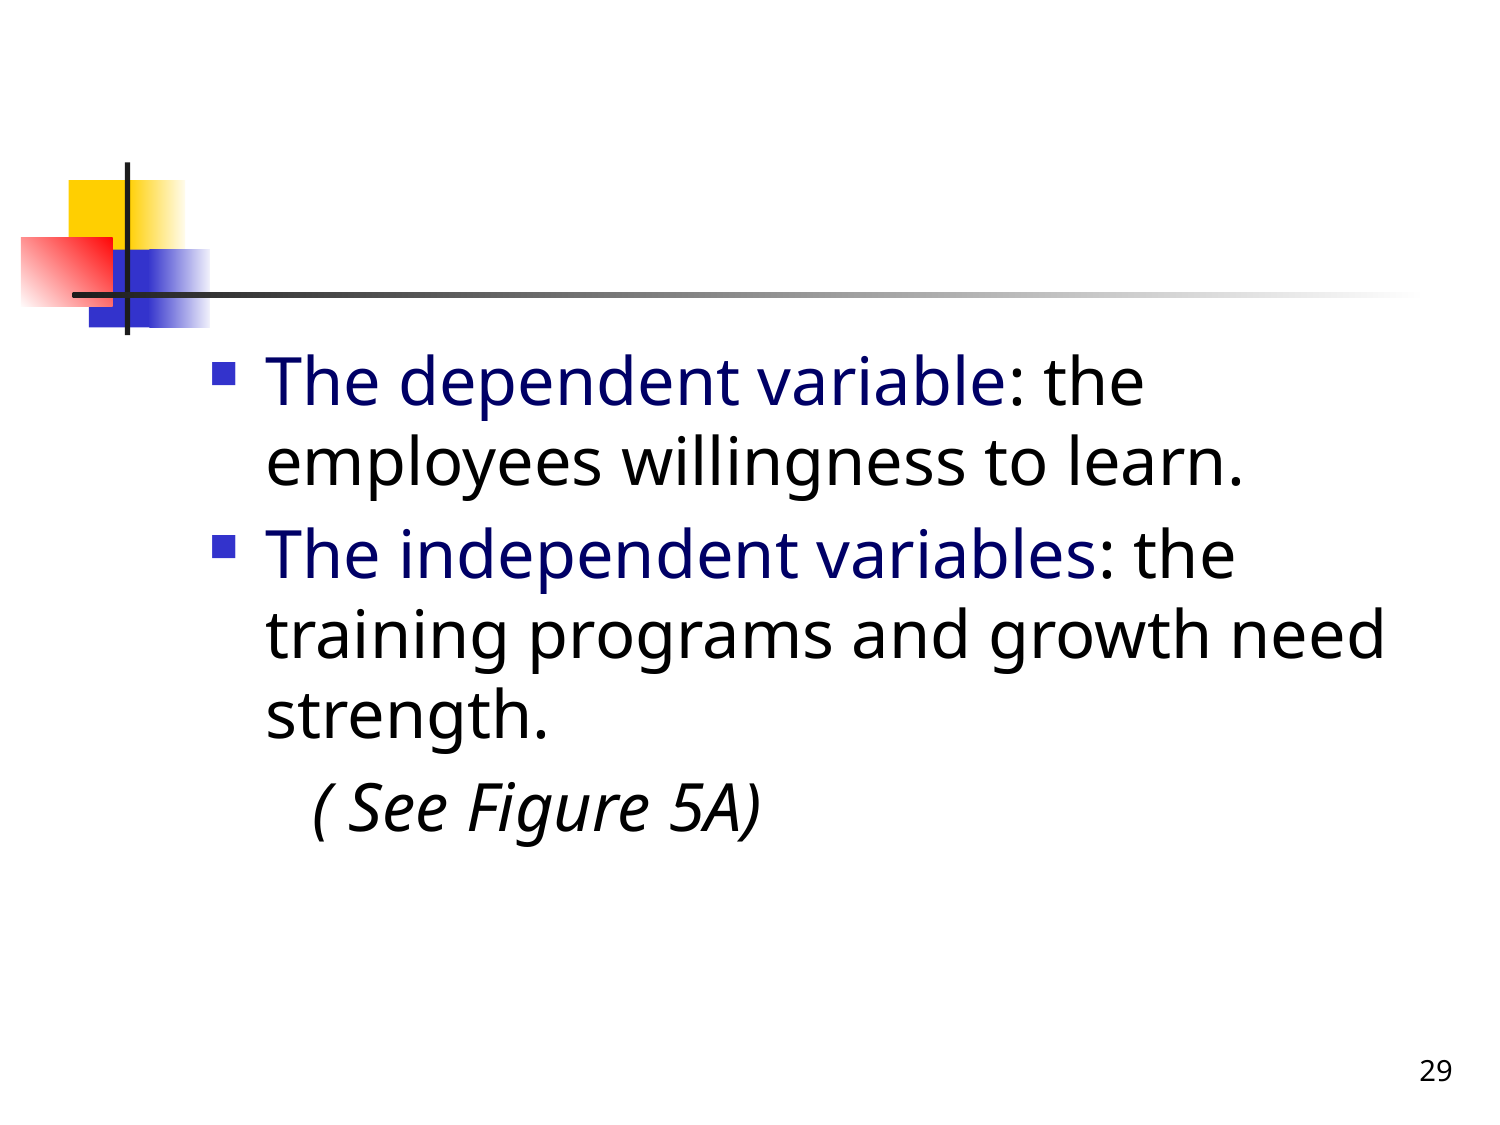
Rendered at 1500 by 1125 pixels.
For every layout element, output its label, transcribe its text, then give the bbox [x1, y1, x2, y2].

slide_number 29 [1154, 1023, 1468, 1100]
list The dependent variable: the employees willingness to learn. The independent variables: the training programs and growth need strength. ( See Figure 5A) [193, 331, 1469, 1006]
